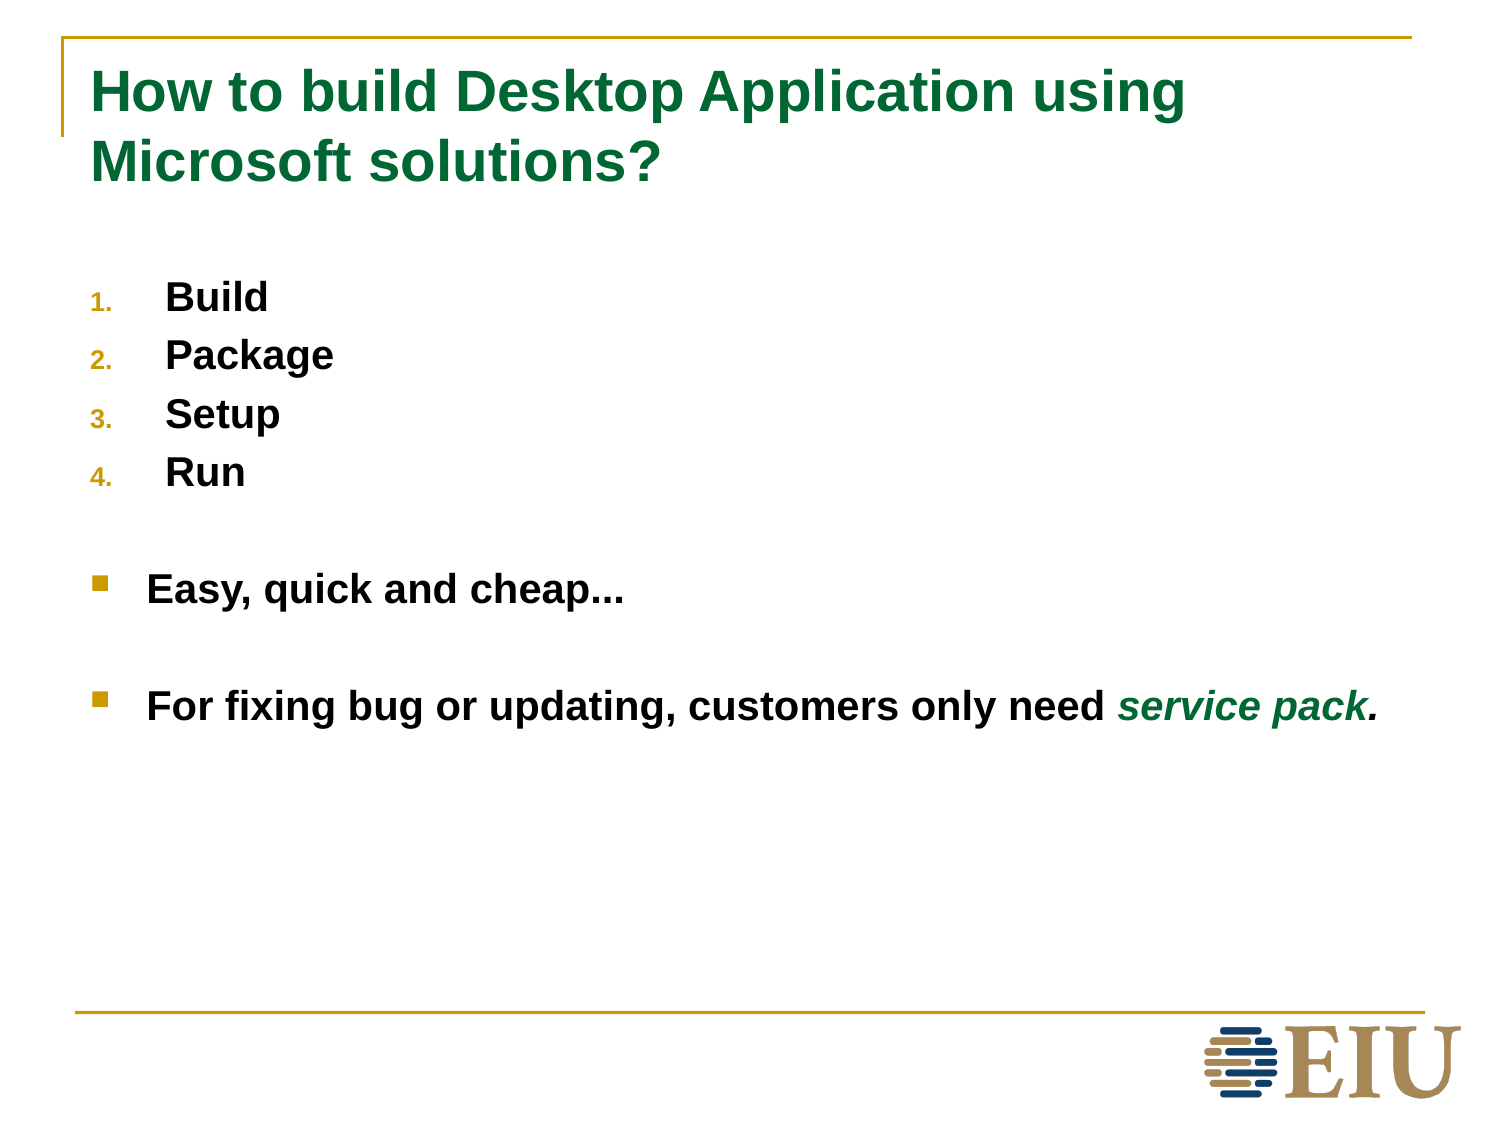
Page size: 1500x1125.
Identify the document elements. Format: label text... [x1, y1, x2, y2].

title How to build Desktop Application using Microsoft solutions? [75, 45, 1425, 225]
list Build Package Setup Run Easy, quick and cheap... For fixing bug or updating, customers only need service pack. [75, 262, 1425, 1013]
picture [1203, 1024, 1475, 1106]
